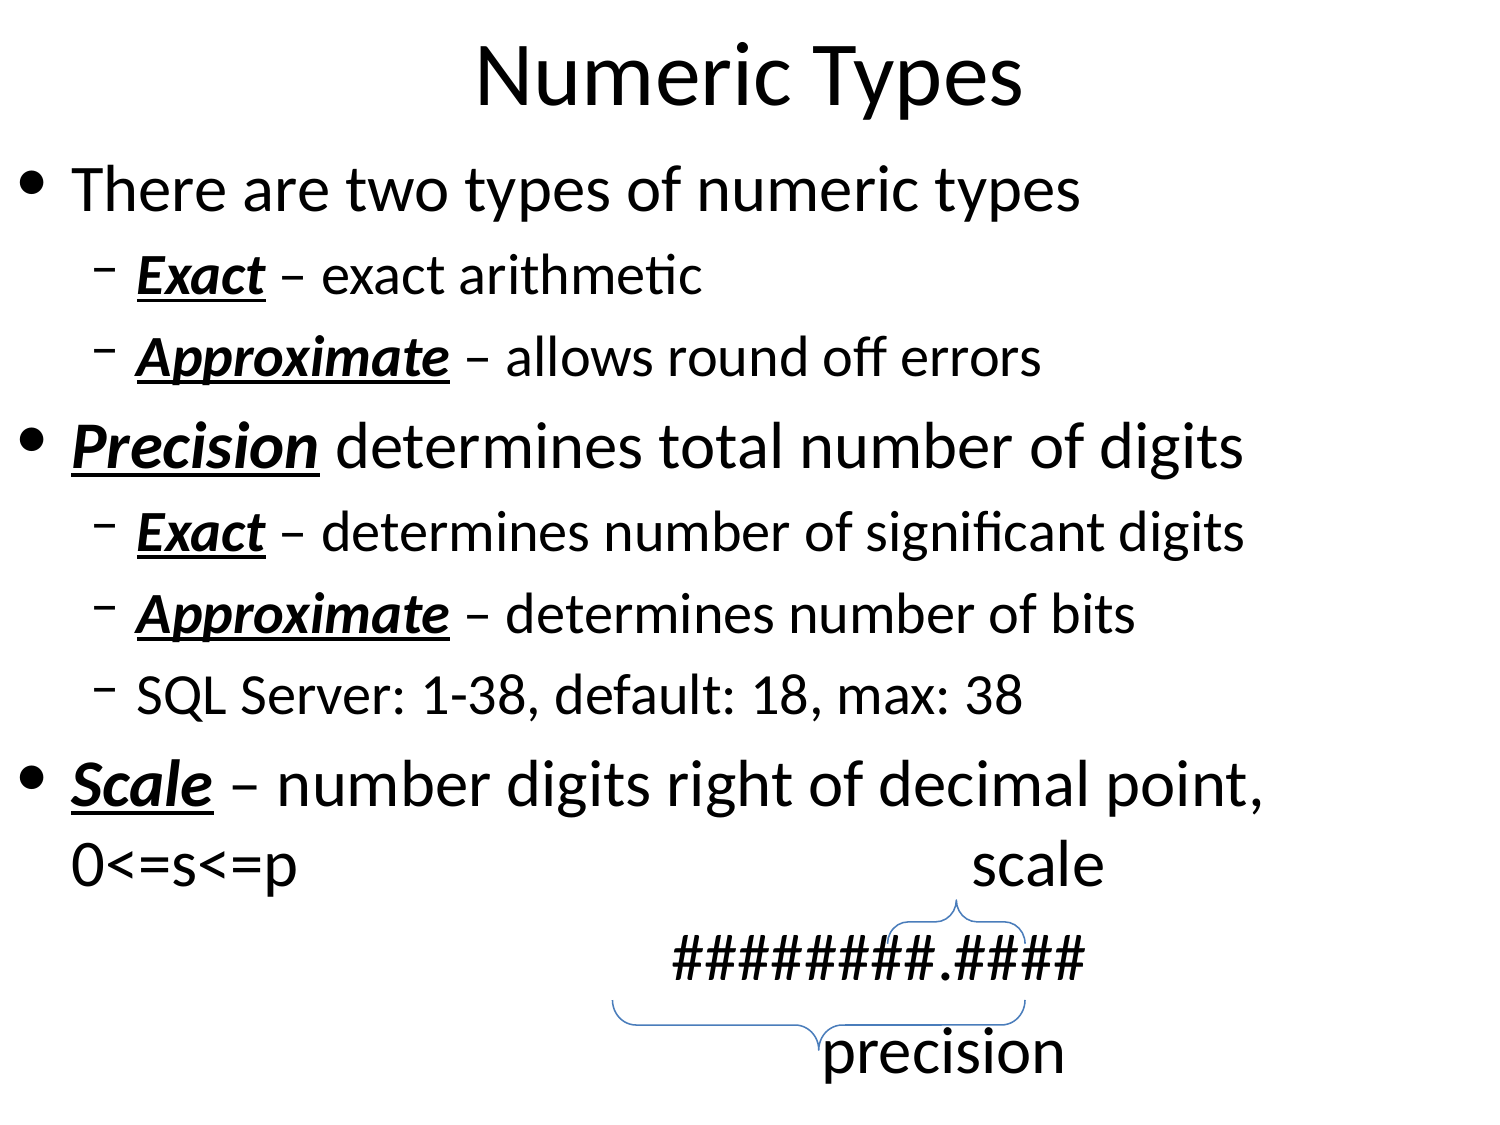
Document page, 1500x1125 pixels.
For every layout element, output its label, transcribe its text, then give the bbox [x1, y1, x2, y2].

text_box [612, 999, 1026, 1051]
list There are two types of numeric types Exact – exact arithmetic Approximate – allows round off errors Precision determines total number of digits Exact – determines number of significant digits Approximate – determines number of bits SQL Server: 1-38, default: 18, max: 38 Scale – number digits right of decimal point, 0<=s<=p scale ########.#### precision [0, 137, 1500, 1125]
text_box [887, 900, 1026, 944]
title Numeric Types [0, 0, 1500, 137]
